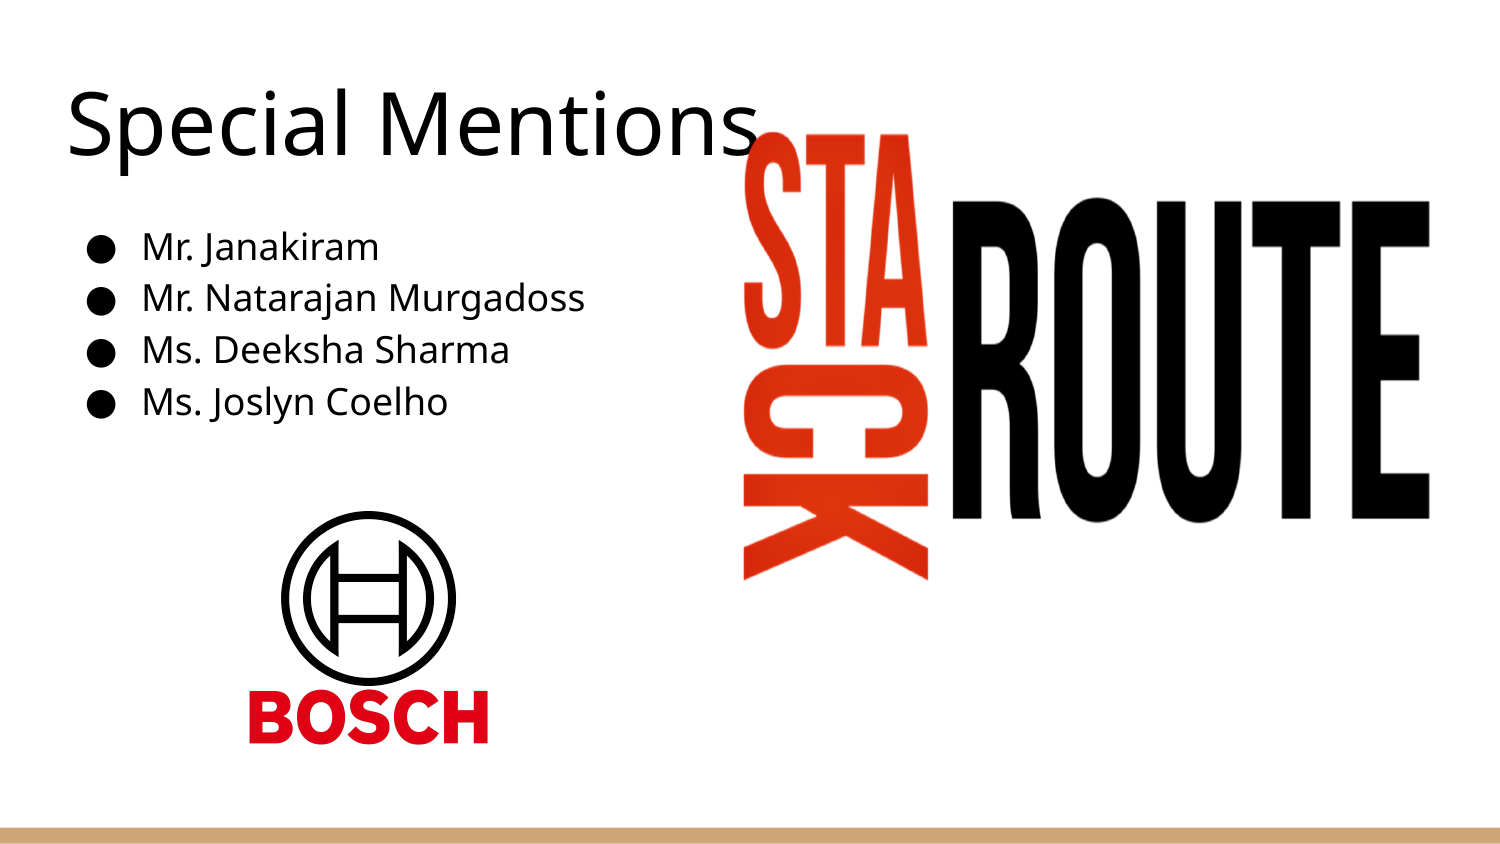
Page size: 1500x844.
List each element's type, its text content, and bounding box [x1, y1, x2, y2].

title Special Mentions [51, 51, 1449, 189]
list Mr. Janakiram Mr. Natarajan Murgadoss Ms. Deeksha Sharma Ms. Joslyn Coelho [51, 200, 693, 324]
picture [698, 91, 1449, 592]
picture [156, 507, 582, 747]
